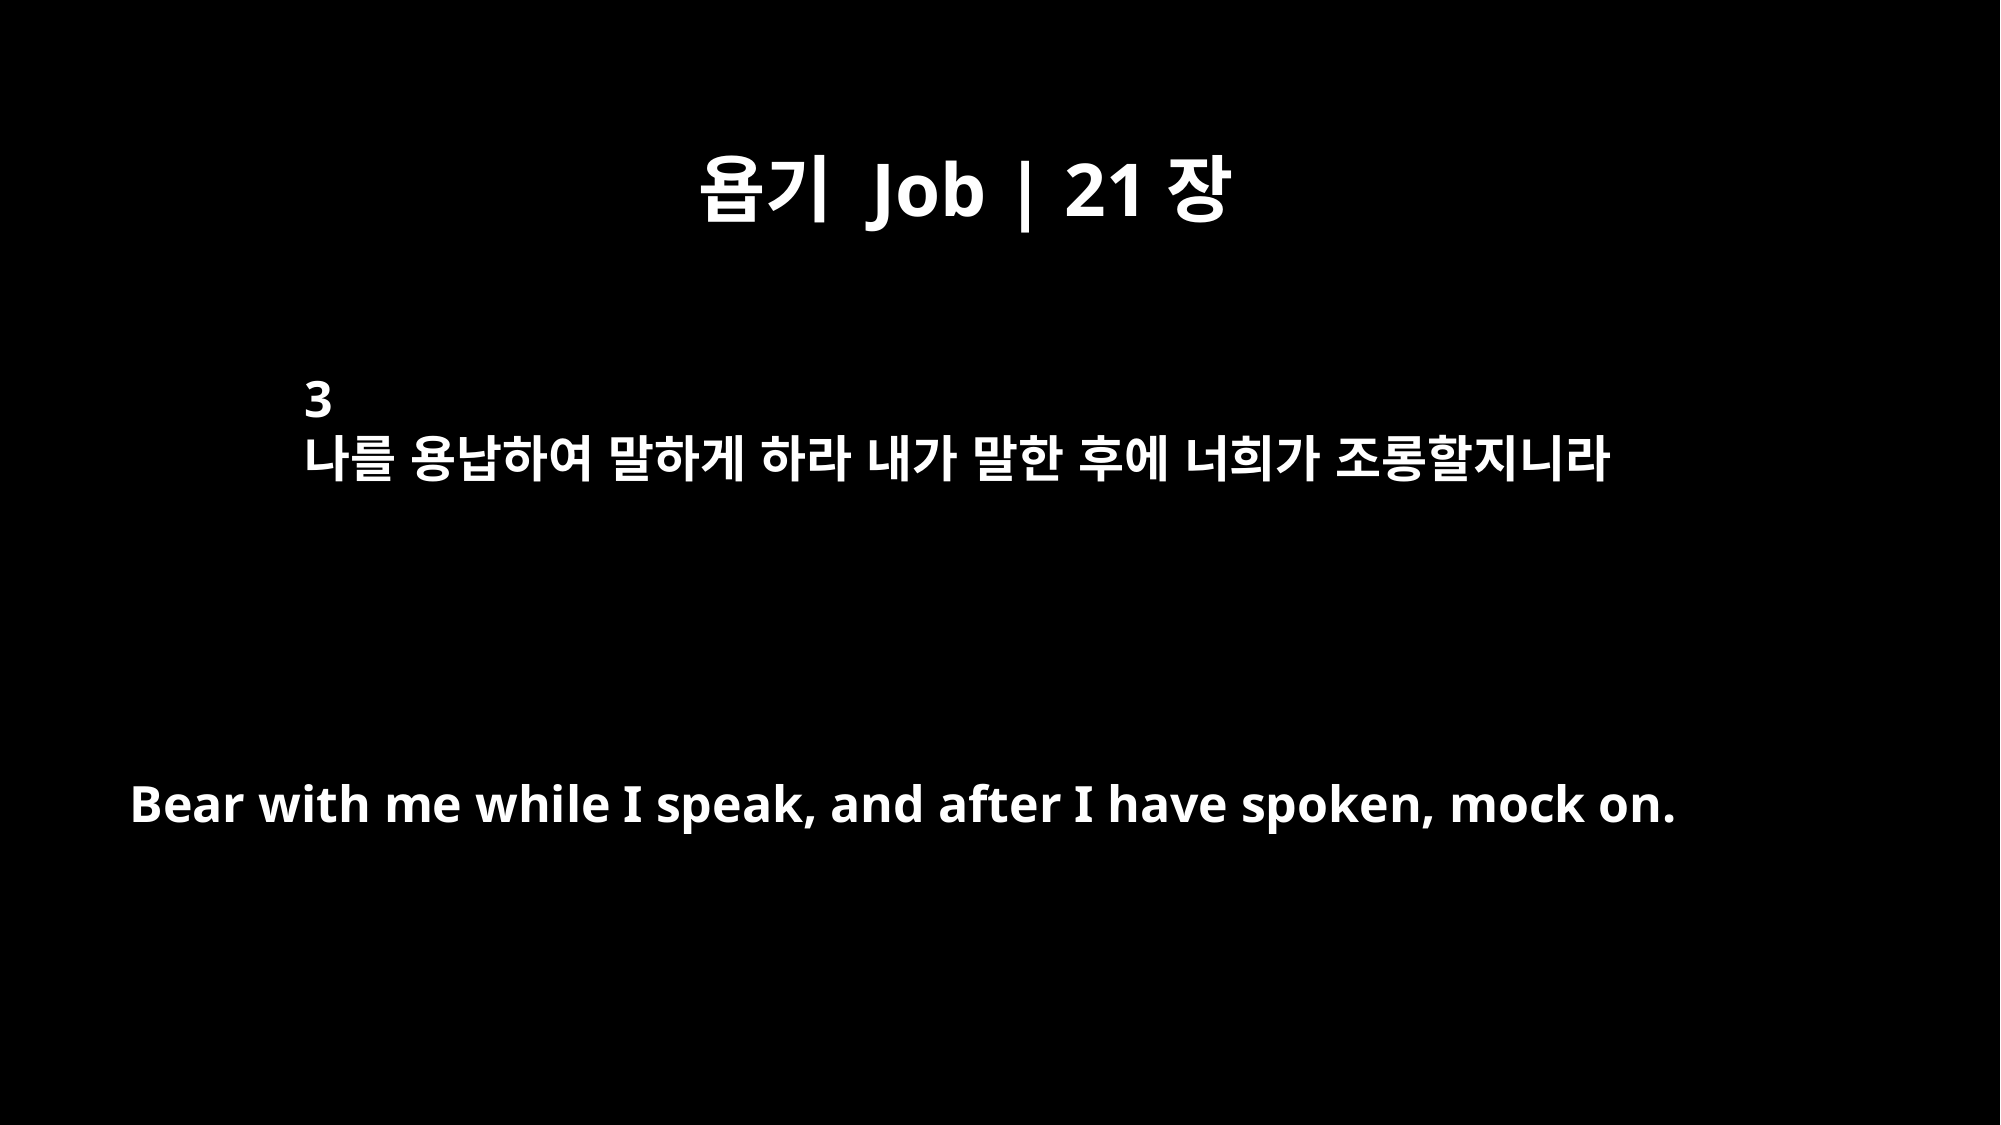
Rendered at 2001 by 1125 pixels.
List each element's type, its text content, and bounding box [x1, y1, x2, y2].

text_box Bear with me while I speak, and after I have spoken, mock on. [114, 764, 1693, 840]
text_box 3 나를 용납하여 말하게 하라 내가 말한 후에 너희가 조롱할지니라 [289, 359, 1628, 495]
text_box 욥기 Job | 21장 [683, 136, 1249, 239]
